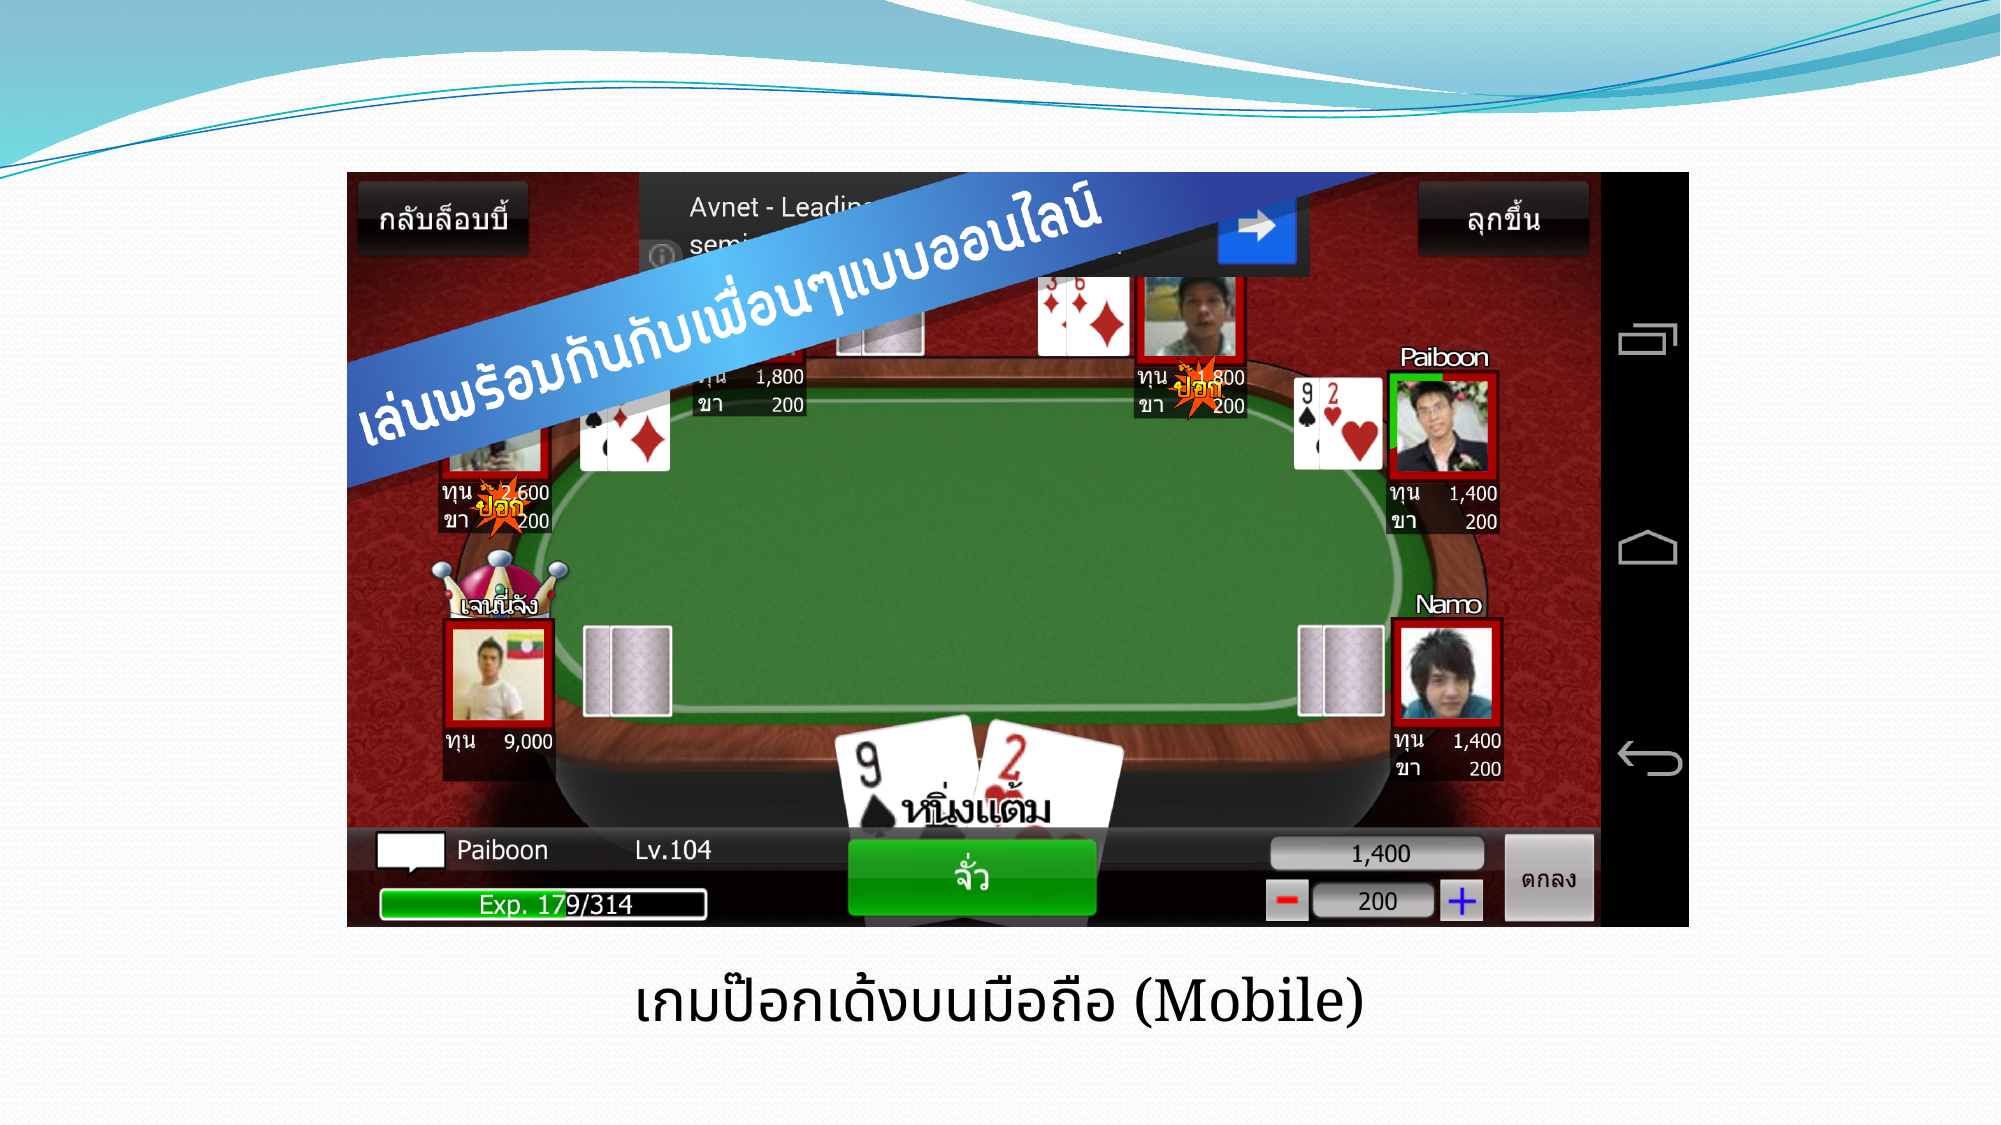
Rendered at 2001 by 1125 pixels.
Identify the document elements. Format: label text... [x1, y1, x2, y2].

picture [347, 172, 1689, 928]
text_box เกมป๊อกเด้งบนมือถือ (Mobile) [619, 955, 1381, 1041]
